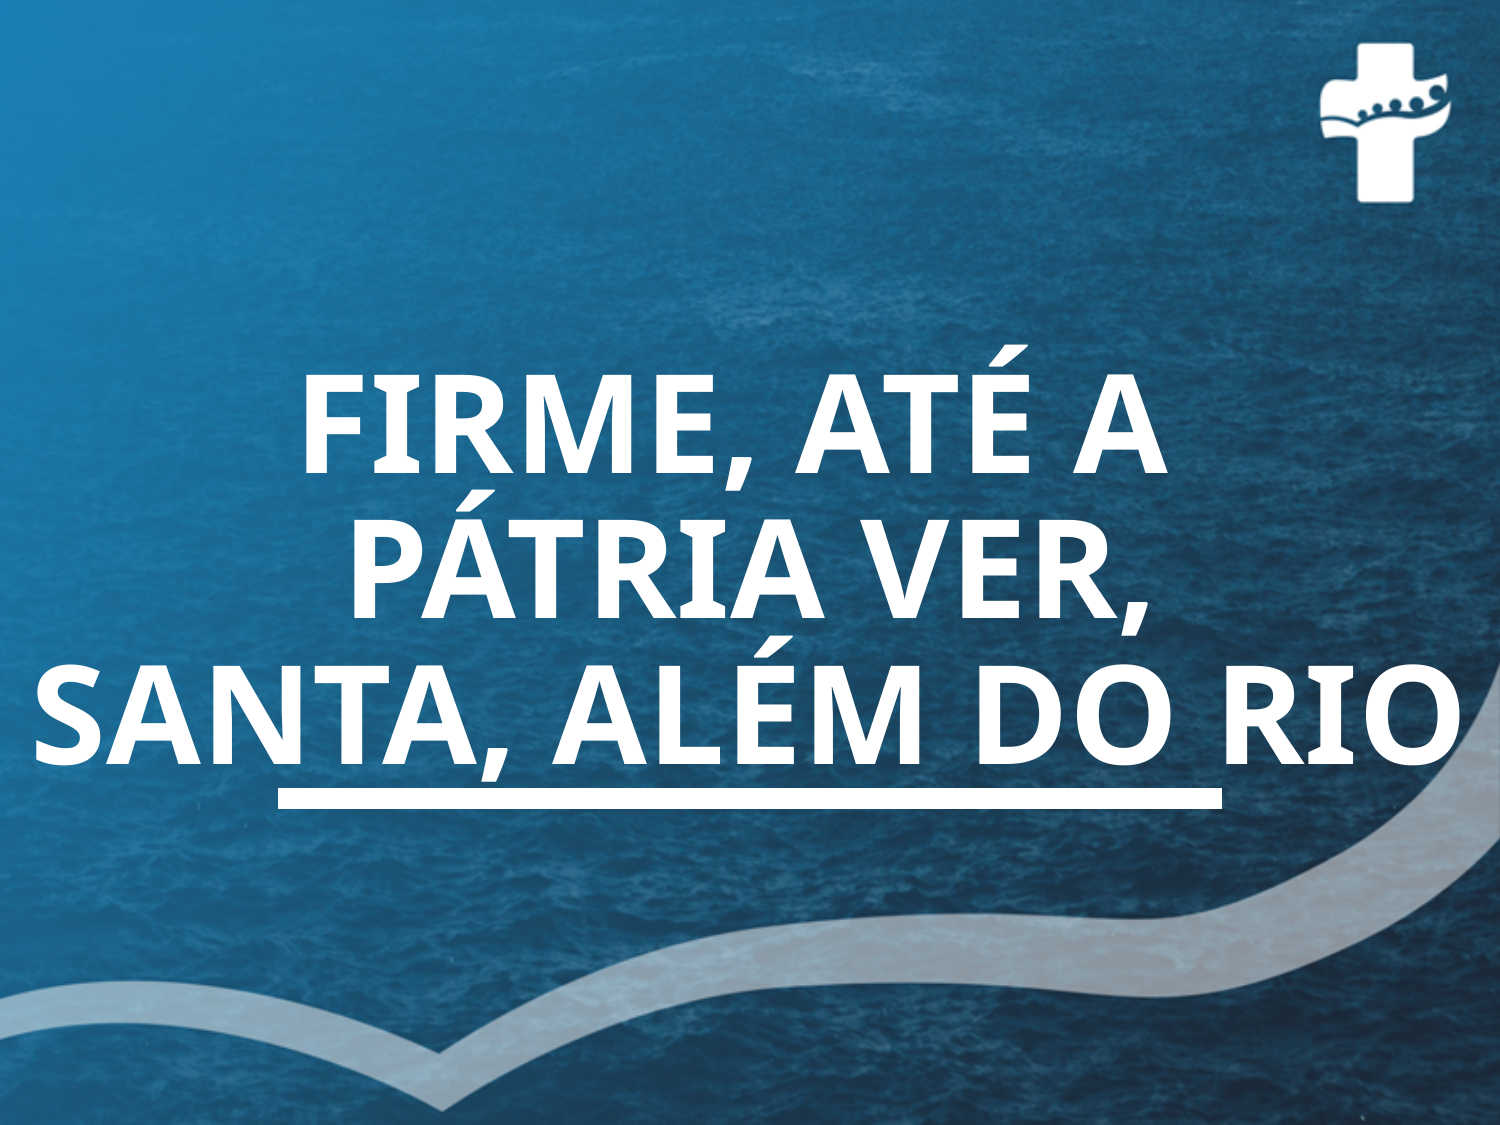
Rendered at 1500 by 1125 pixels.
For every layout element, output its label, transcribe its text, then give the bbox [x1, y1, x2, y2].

picture [0, 0, 1500, 479]
picture [0, 668, 1500, 1125]
title FIRME, ATÉ A PÁTRIA VER, SANTA, ALÉM DO RIO [0, 479, 1500, 668]
